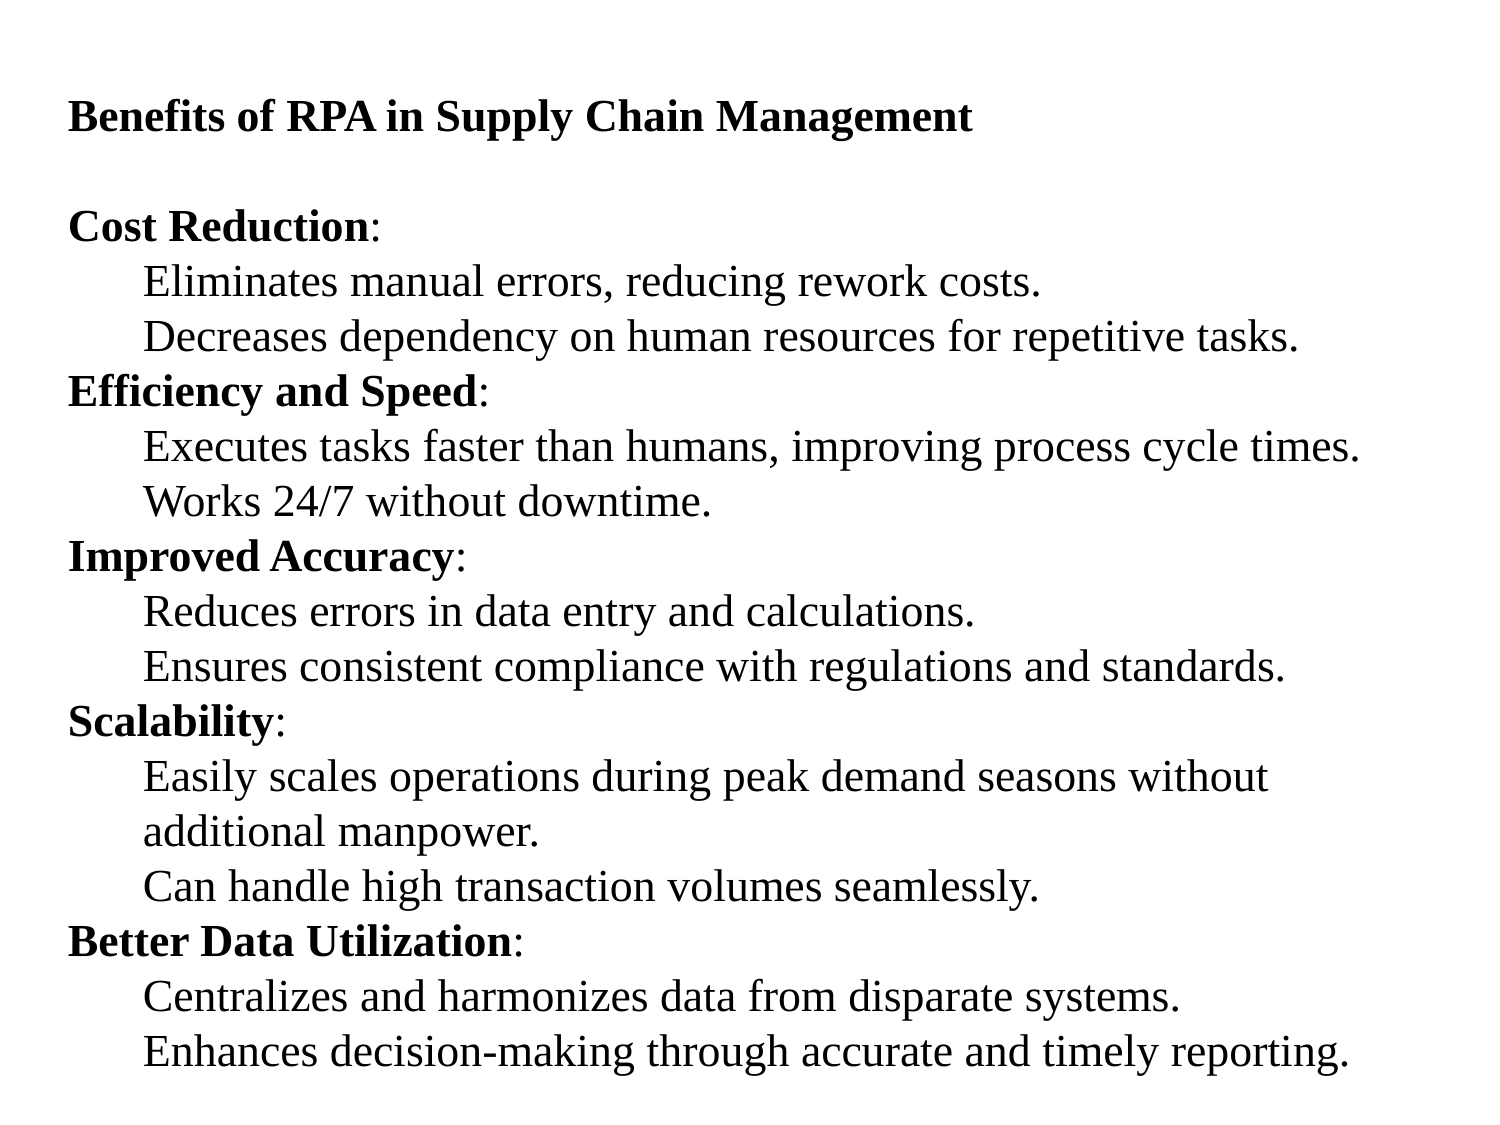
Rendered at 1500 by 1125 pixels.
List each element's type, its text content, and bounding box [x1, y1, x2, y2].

text_box Benefits of RPA in Supply Chain Management Cost Reduction: Eliminates manual errors, reducing rework costs. Decreases dependency on human resources for repetitive tasks. Efficiency and Speed: Executes tasks faster than humans, improving process cycle times. Works 24/7 without downtime. Improved Accuracy: Reduces errors in data entry and calculations. Ensures consistent compliance with regulations and standards. Scalability: Easily scales operations during peak demand seasons without additional manpower. Can handle high transaction volumes seamlessly. Better Data Utilization: Centralizes and harmonizes data from disparate systems. Enhances decision-making through accurate and timely reporting. [53, 78, 1436, 1083]
